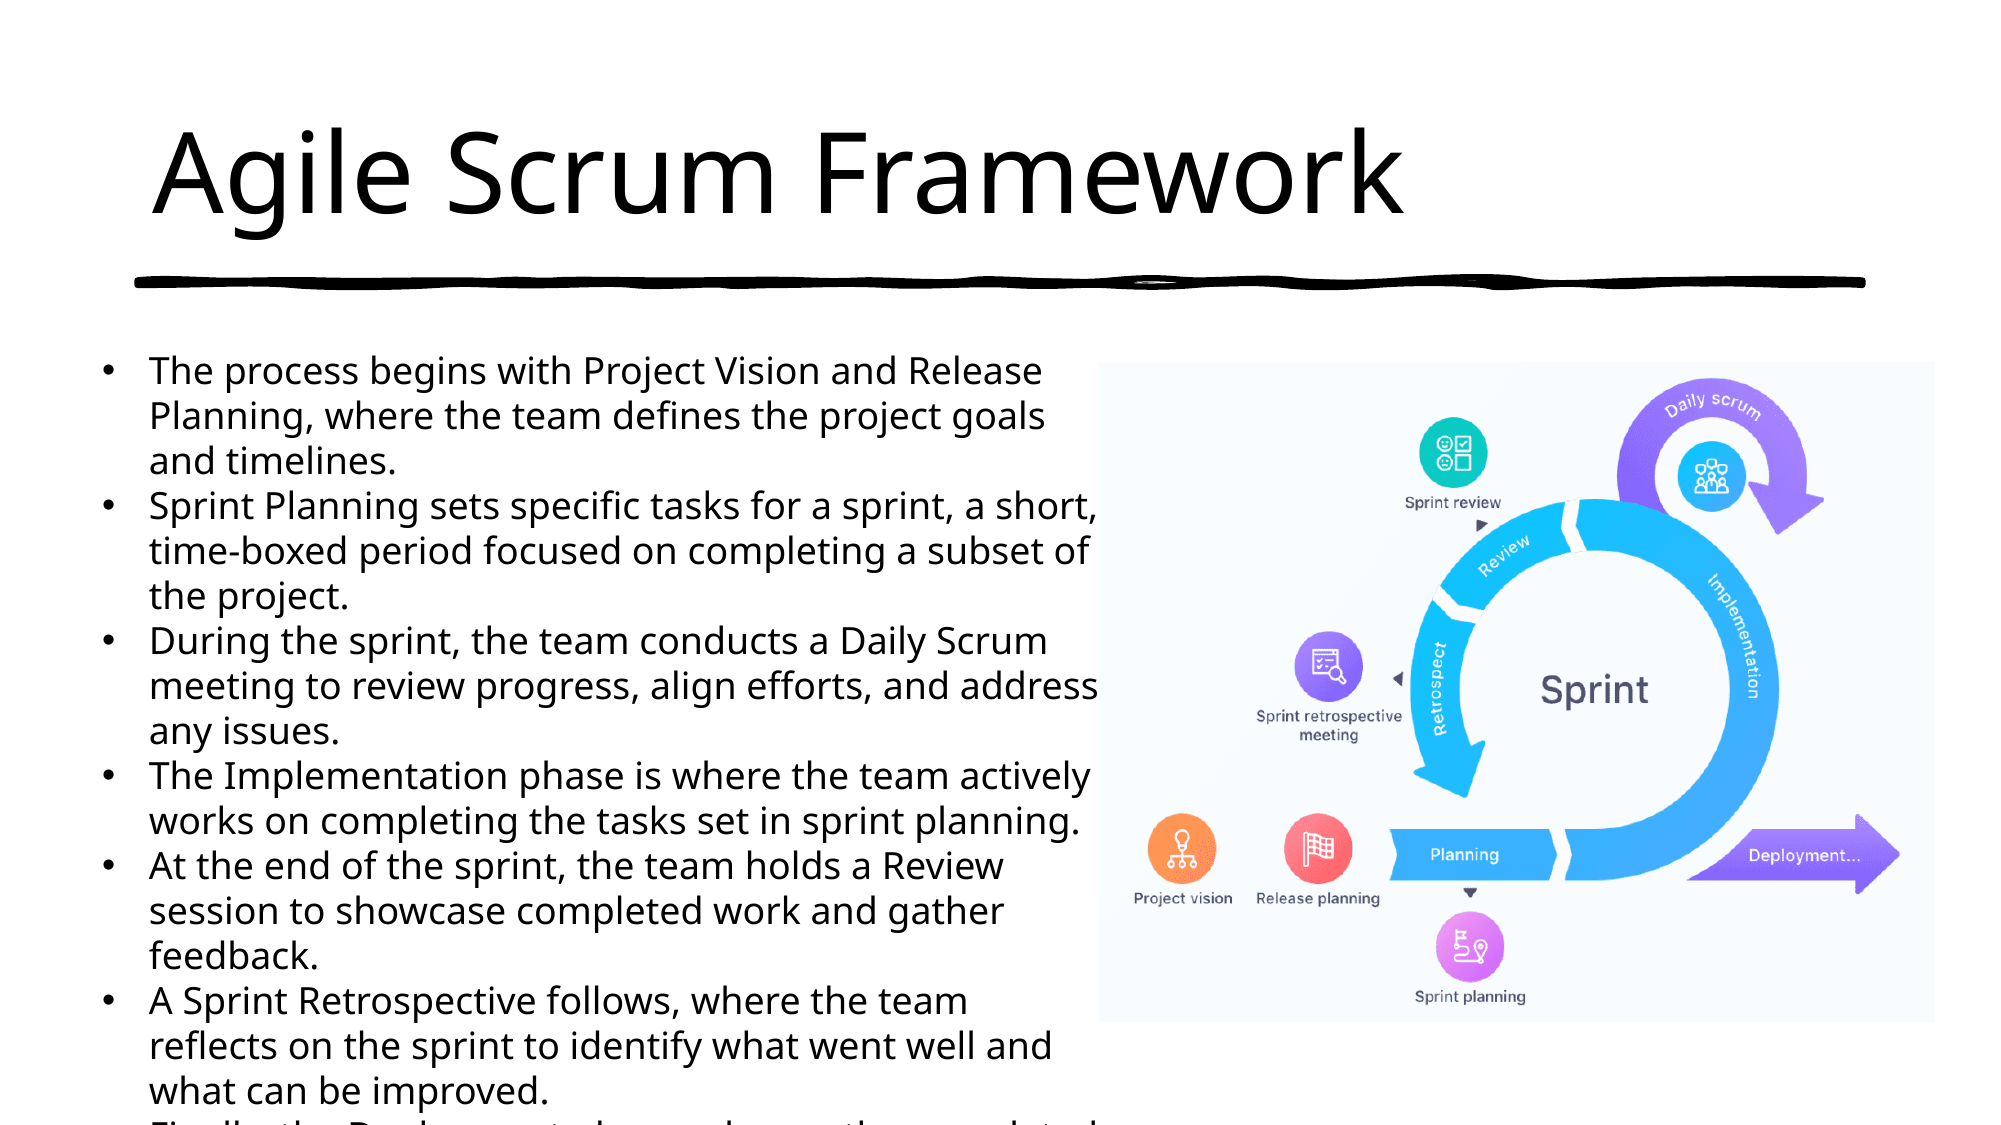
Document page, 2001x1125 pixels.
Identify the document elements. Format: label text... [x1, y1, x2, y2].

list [1099, 362, 1935, 1022]
text_box The process begins with Project Vision and Release Planning, where the team defines the project goals and timelines. Sprint Planning sets specific tasks for a sprint, a short, time-boxed period focused on completing a subset of the project. During the sprint, the team conducts a Daily Scrum meeting to review progress, align efforts, and address any issues. The Implementation phase is where the team actively works on completing the tasks set in sprint planning. At the end of the sprint, the team holds a Review session to showcase completed work and gather feedback. A Sprint Retrospective follows, where the team reflects on the sprint to identify what went well and what can be improved. Finally, the Deployment phase releases the completed work for users, completing the cycle before starting a new sprint. This cyclical process promotes continuous improvement, transparency, and responsiveness to feedback. [87, 339, 1120, 1125]
title Agile Scrum Framework [137, 59, 1863, 278]
